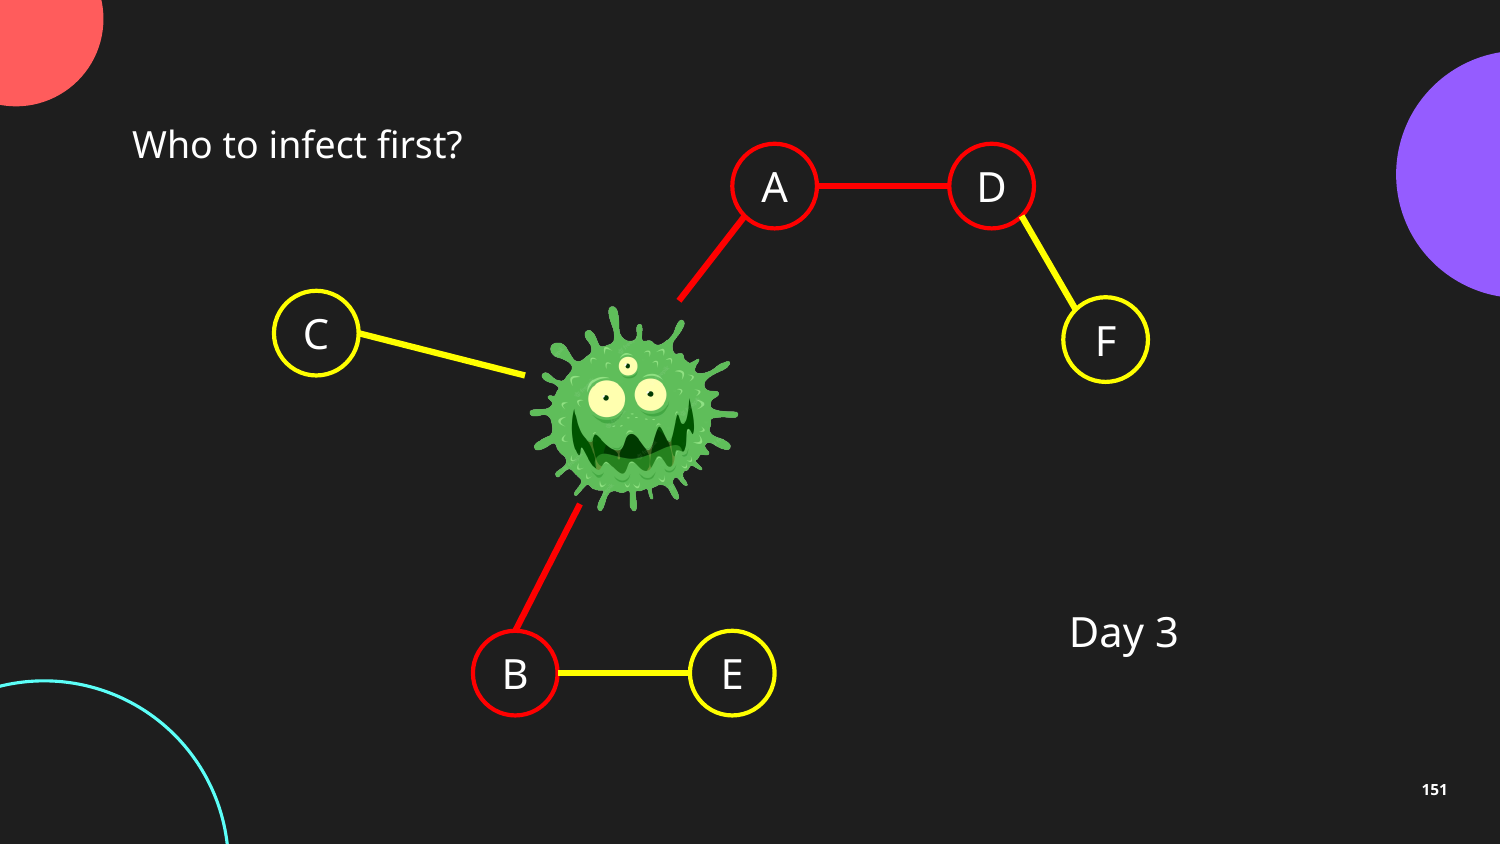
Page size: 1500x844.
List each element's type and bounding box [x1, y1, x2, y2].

picture [501, 293, 759, 551]
text_box [1054, 597, 1194, 663]
slide_number [1389, 764, 1480, 816]
text_box [117, 105, 572, 182]
text_box [470, 503, 777, 718]
text_box [271, 288, 526, 378]
text_box [678, 141, 1151, 385]
